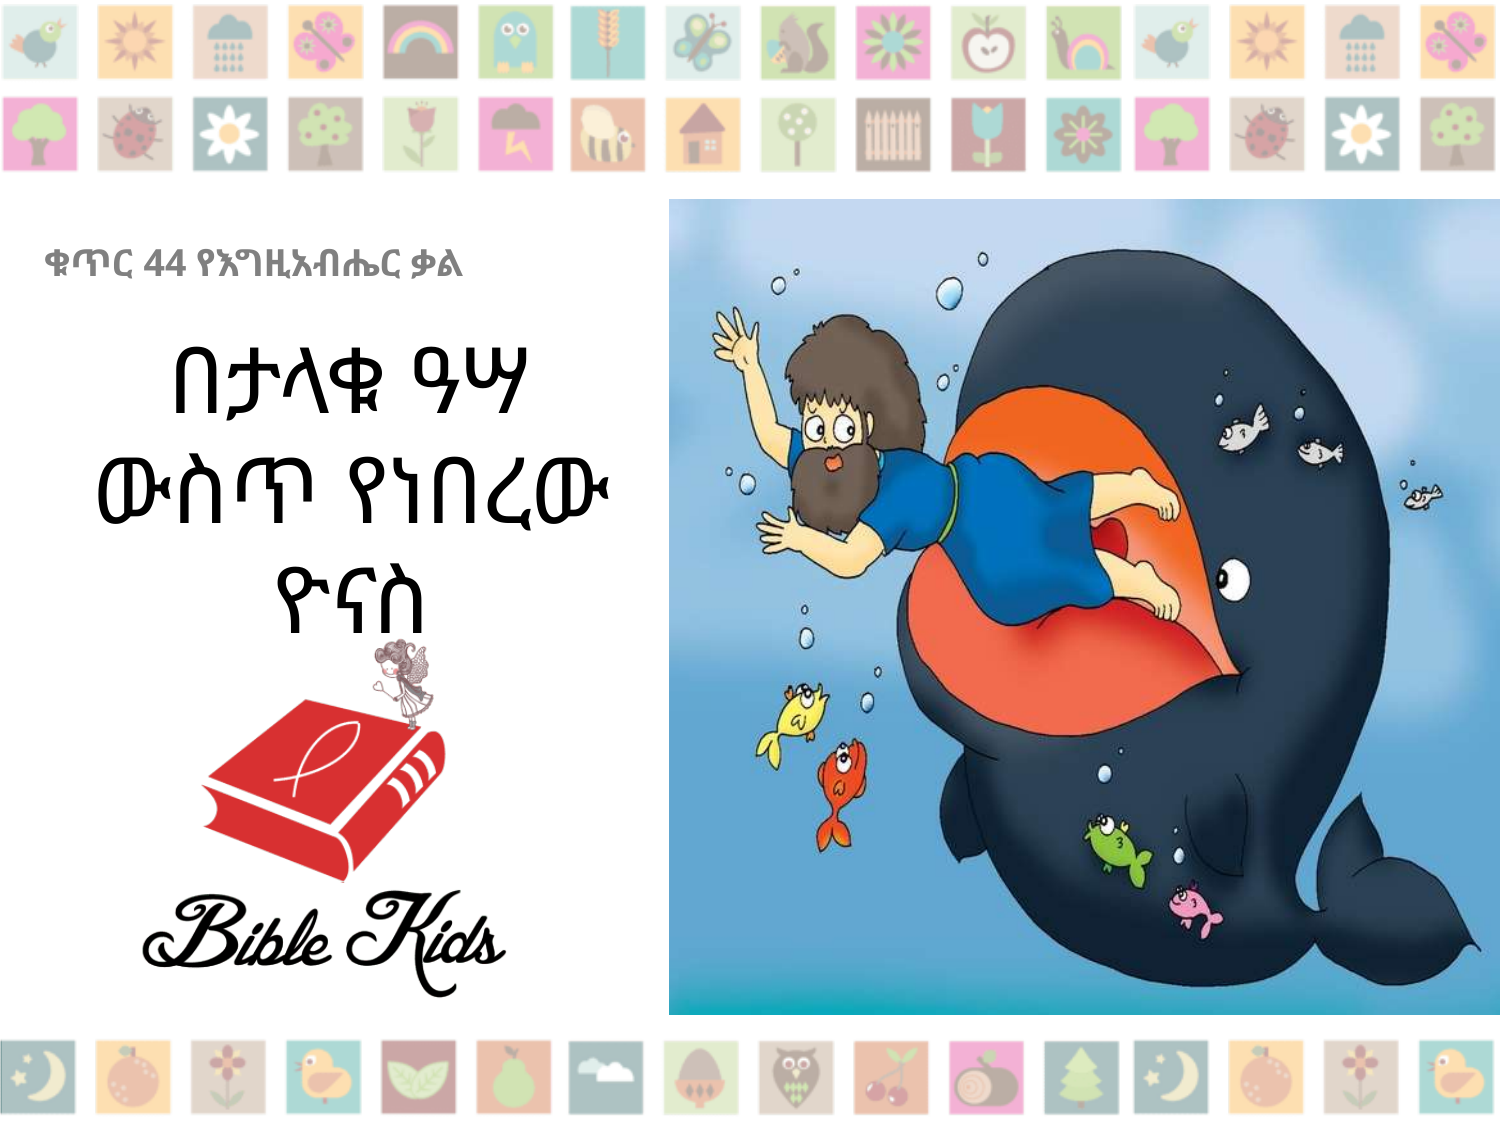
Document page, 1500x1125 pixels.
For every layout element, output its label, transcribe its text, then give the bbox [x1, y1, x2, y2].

picture [117, 600, 544, 1027]
text_box በታላቁ ዓሣ ውስጥ የነበረው ዮናስ [29, 314, 663, 659]
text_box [0, 3, 1500, 181]
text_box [0, 1028, 1500, 1118]
text_box ቁጥር 44 የእግዚአብሔር ቃል [29, 231, 543, 292]
picture [668, 198, 1500, 1015]
